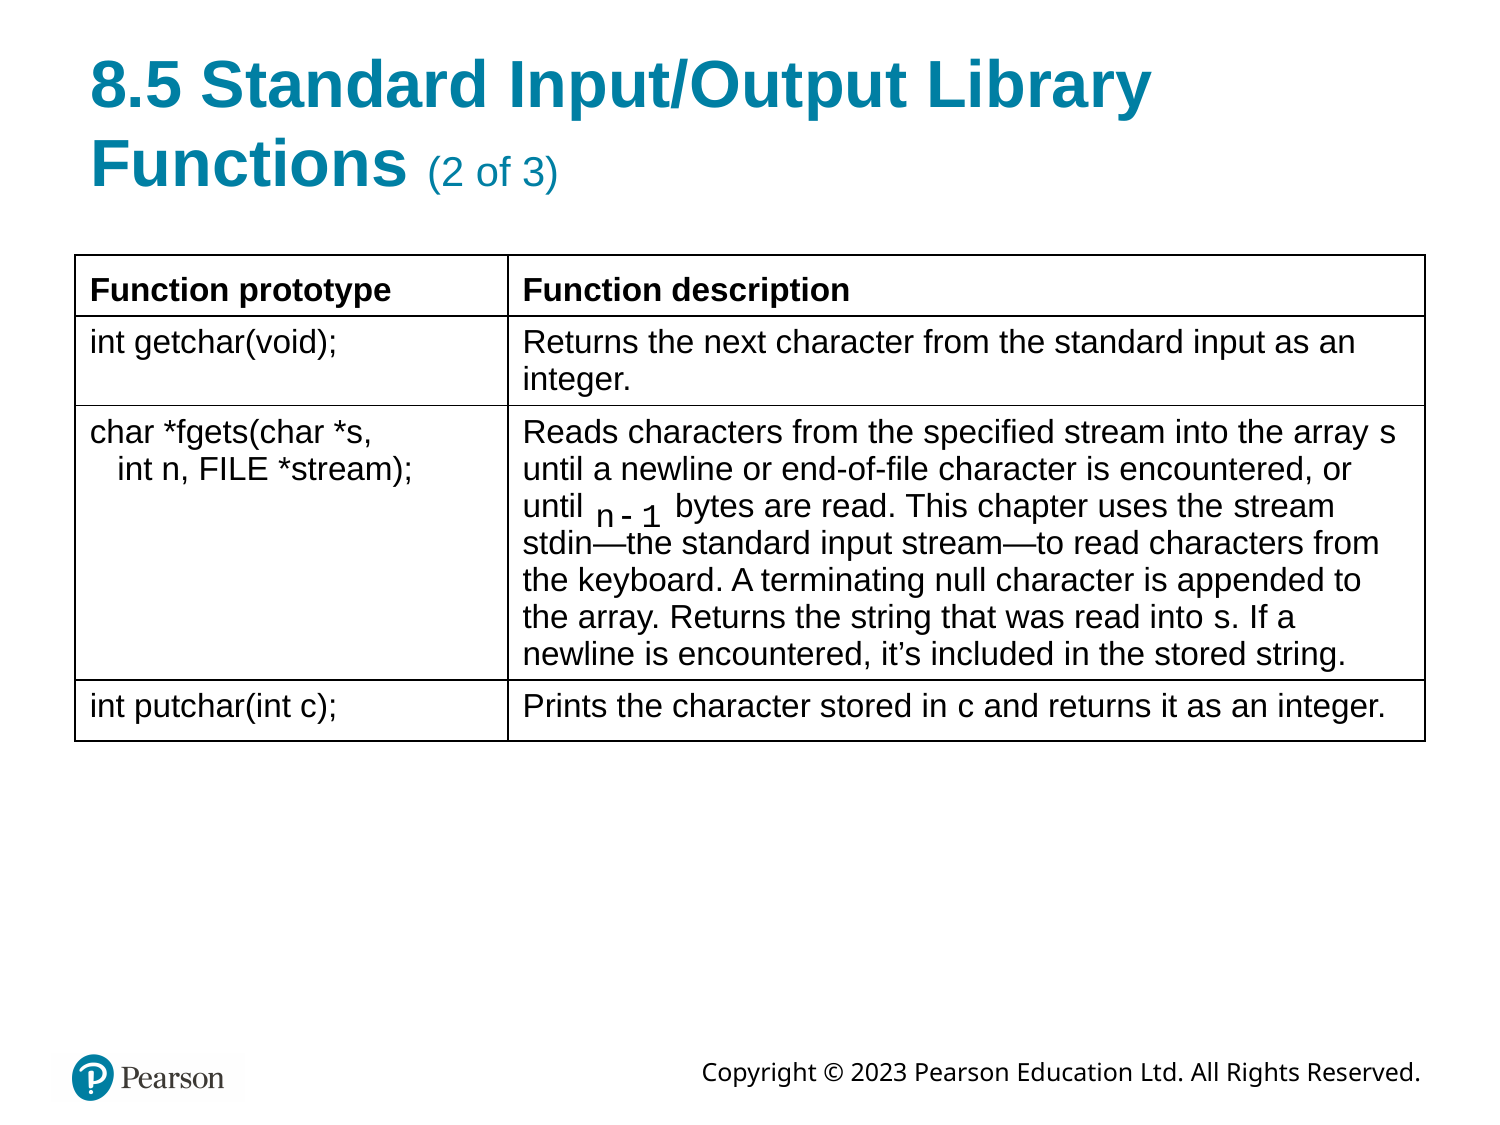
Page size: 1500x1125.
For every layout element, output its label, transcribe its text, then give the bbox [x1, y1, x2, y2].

table_header Function prototype [76, 256, 507, 315]
picture [51, 1053, 245, 1102]
table_cell int putchar(int c); [76, 681, 507, 740]
table_header Function description [509, 256, 1424, 315]
table_cell char *fgets(char *s, int n, FILE *stream); [76, 406, 507, 679]
table_cell Reads characters from the specified stream into the array s until a newline or end-of-file character is encountered, or until n minus 1 bytes are read. This chapter uses the stream stdin—the standard input stream—to read characters from the keyboard. A terminating null character is appended to the array. Returns the string that was read into s. If a newline is encountered, it’s included in the stored string. [509, 406, 1424, 679]
table_cell Prints the character stored in c and returns it as an integer. [509, 681, 1424, 740]
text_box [591, 499, 667, 534]
title 8.5 Standard Input/Output Library Functions (2 of 3) [75, 35, 1425, 216]
table_cell Returns the next character from the standard input as an integer. [509, 317, 1424, 405]
table_cell int getchar(void); [76, 317, 507, 405]
